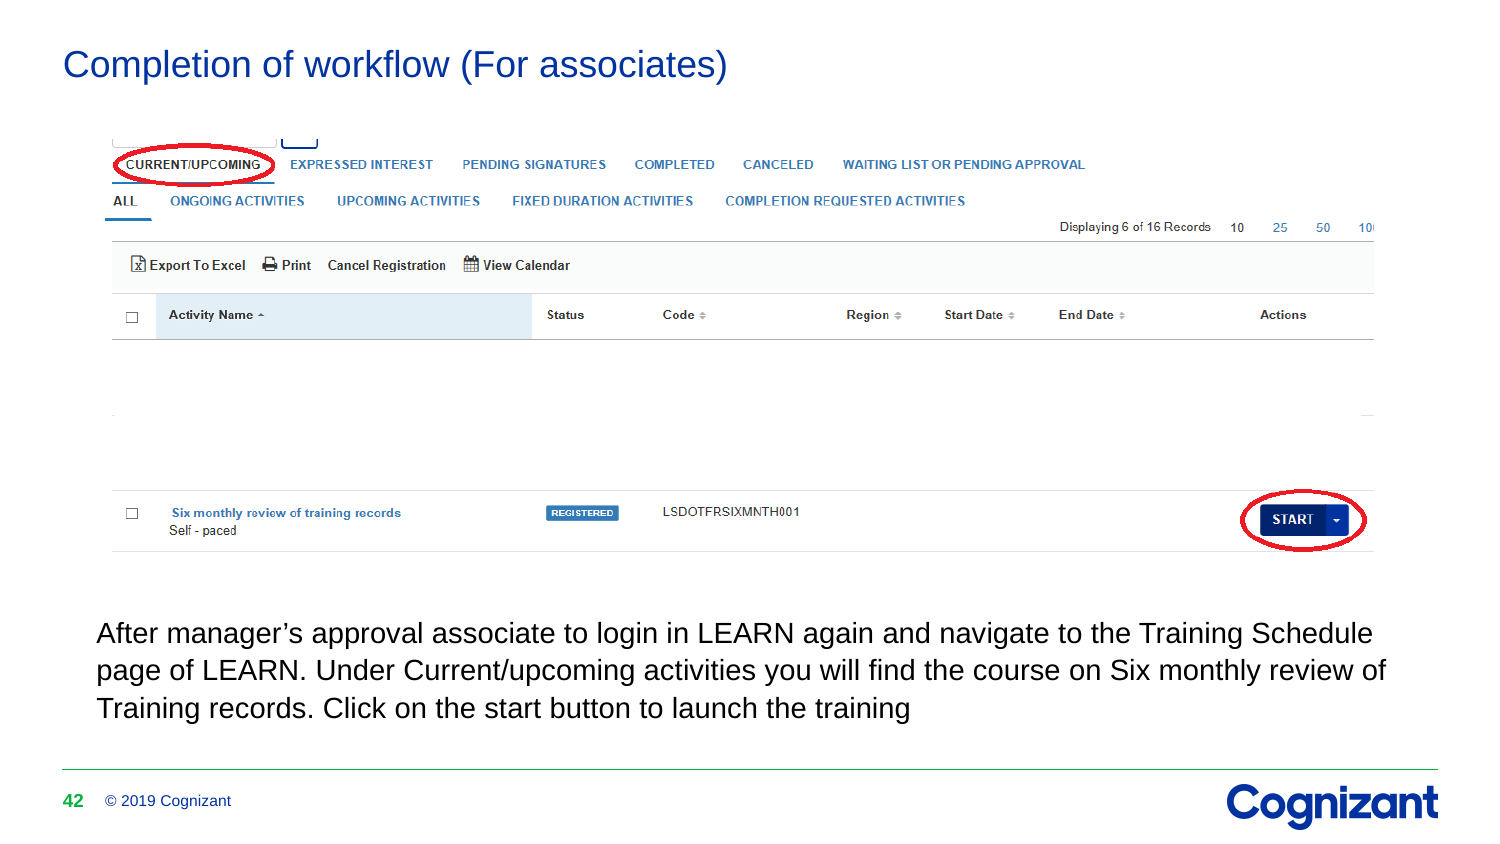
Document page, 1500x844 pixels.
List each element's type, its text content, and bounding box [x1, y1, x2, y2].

title Completion of workflow (For associates) [63, 45, 1439, 95]
picture [105, 139, 1374, 559]
slide_number 42 [63, 787, 101, 813]
footer © 2019 Cognizant [105, 787, 855, 813]
text_box After manager’s approval associate to login in LEARN again and navigate to the Training Schedule page of LEARN. Under Current/upcoming activities you will find the course on Six monthly review of Training records. Click on the start button to launch the training [81, 604, 1432, 732]
picture [1227, 784, 1438, 830]
